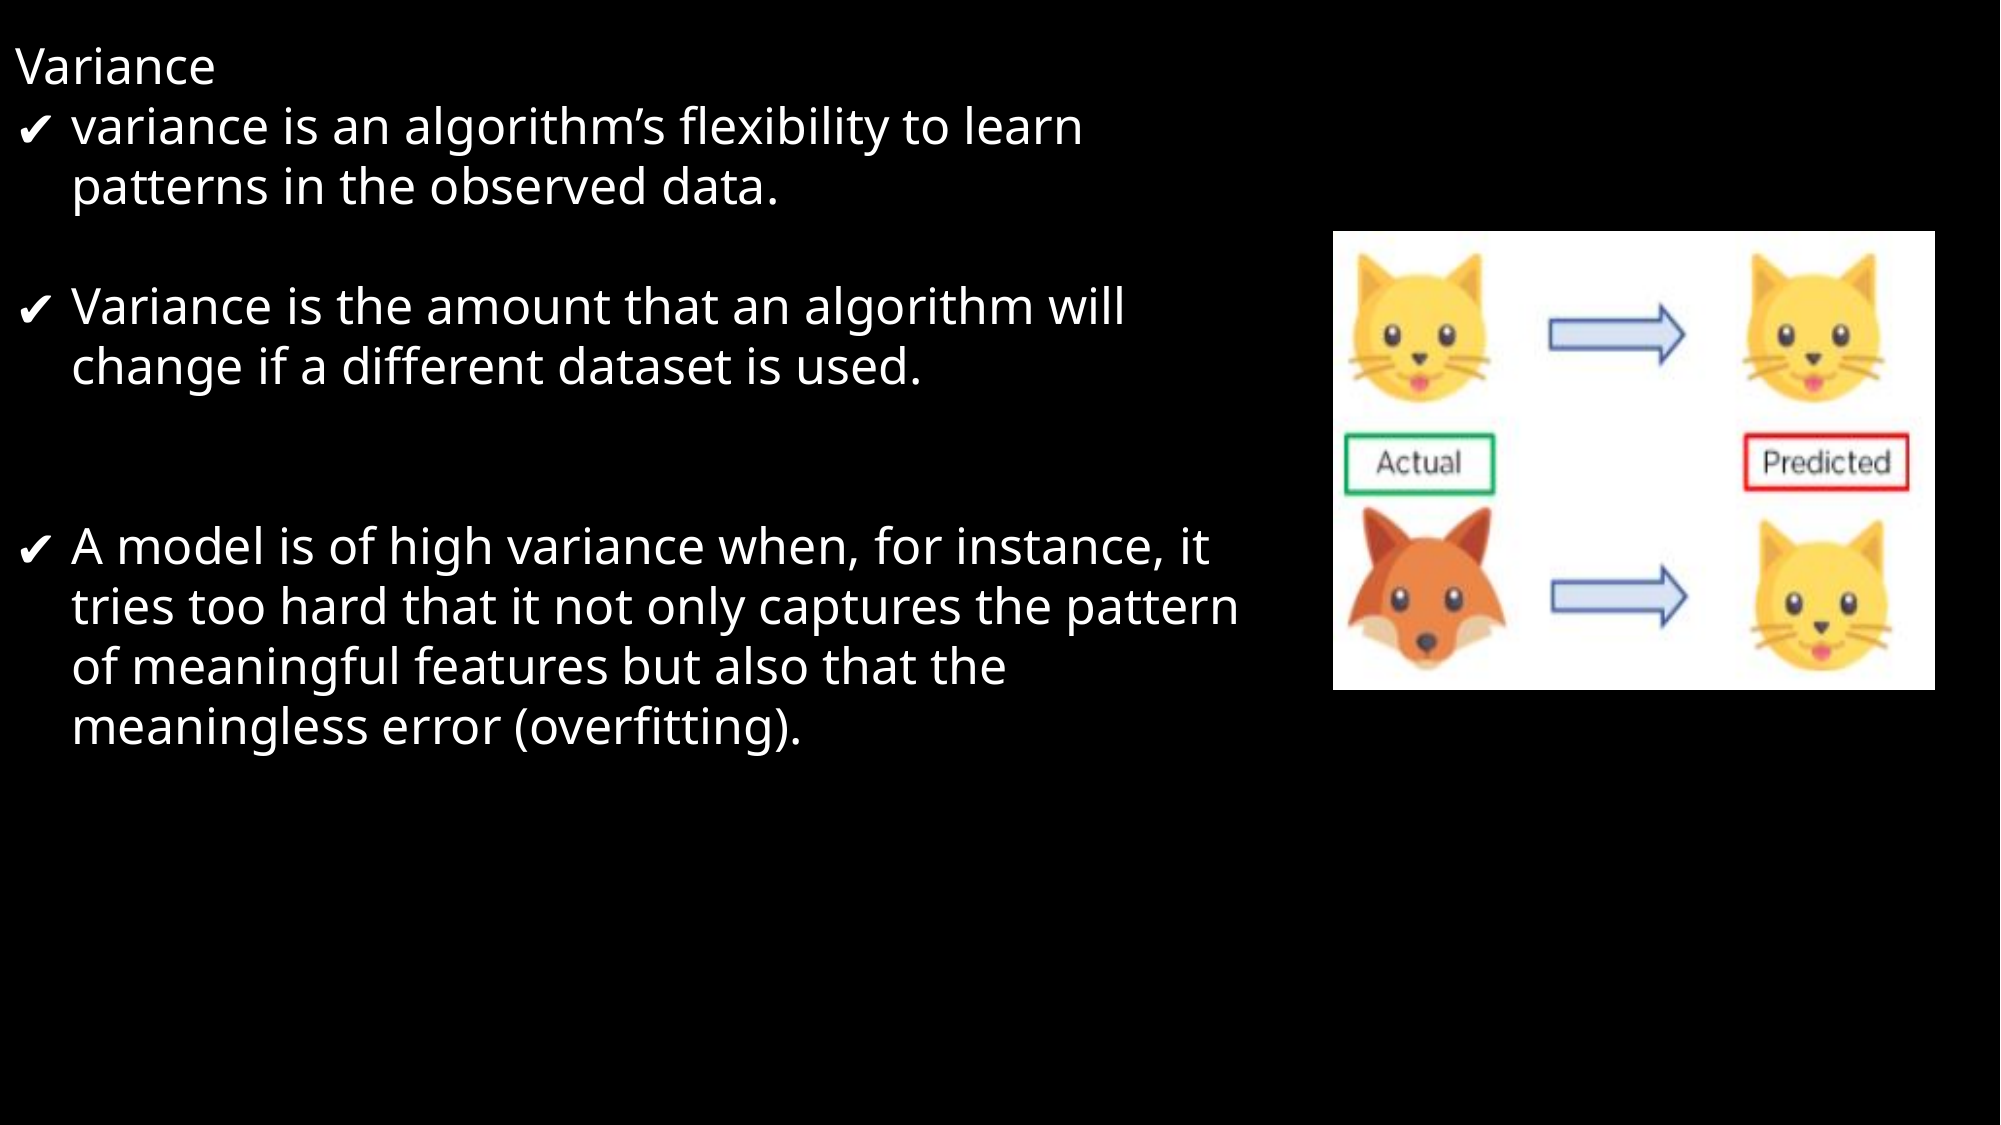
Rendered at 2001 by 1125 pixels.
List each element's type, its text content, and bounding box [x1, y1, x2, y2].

text_box Variance variance is an algorithm’s flexibility to learn patterns in the observed data. Variance is the amount that an algorithm will change if a different dataset is used. A model is of high variance when, for instance, it tries too hard that it not only captures the pattern of meaningful features but also that the meaningless error (overfitting). [0, 27, 1285, 1103]
picture [1333, 231, 1935, 690]
